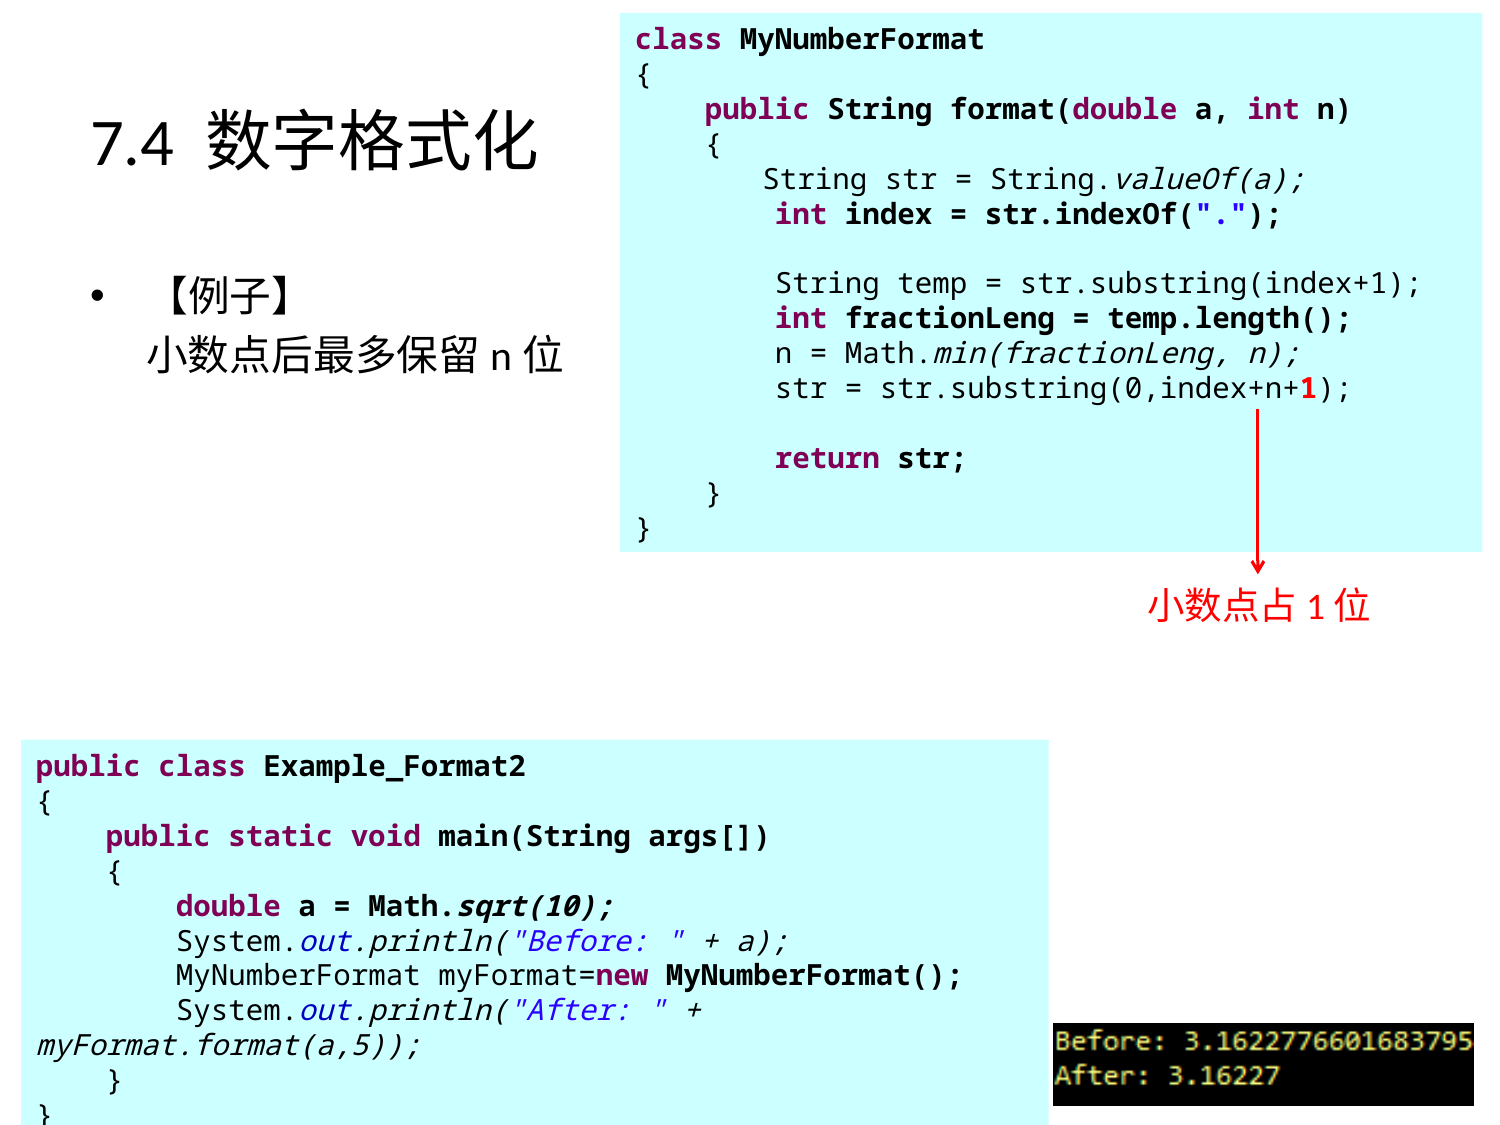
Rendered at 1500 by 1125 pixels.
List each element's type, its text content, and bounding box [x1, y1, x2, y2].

list 【例子】 小数点后最多保留n位 [75, 262, 1425, 1005]
text_box 小数点占1位 [1132, 574, 1387, 634]
text_box class MyNumberFormat { public String format(double a, int n) { String str = String.valueOf(a); int index = str.indexOf("."); String temp = str.substring(index+1); int fractionLeng = temp.length(); n = Math.min(fractionLeng, n); str = str.substring(0,index+n+1); return str; } } [620, 12, 1483, 552]
picture [1053, 1022, 1475, 1107]
text_box public class Example_Format2 { public static void main(String args[]) { double a = Math.sqrt(10); System.out.println("Before: " + a); MyNumberFormat myFormat=new MyNumberFormat(); System.out.println("After: " + myFormat.format(a,5)); } } [21, 739, 1049, 1125]
title 7.4 数字格式化 [75, 45, 620, 233]
